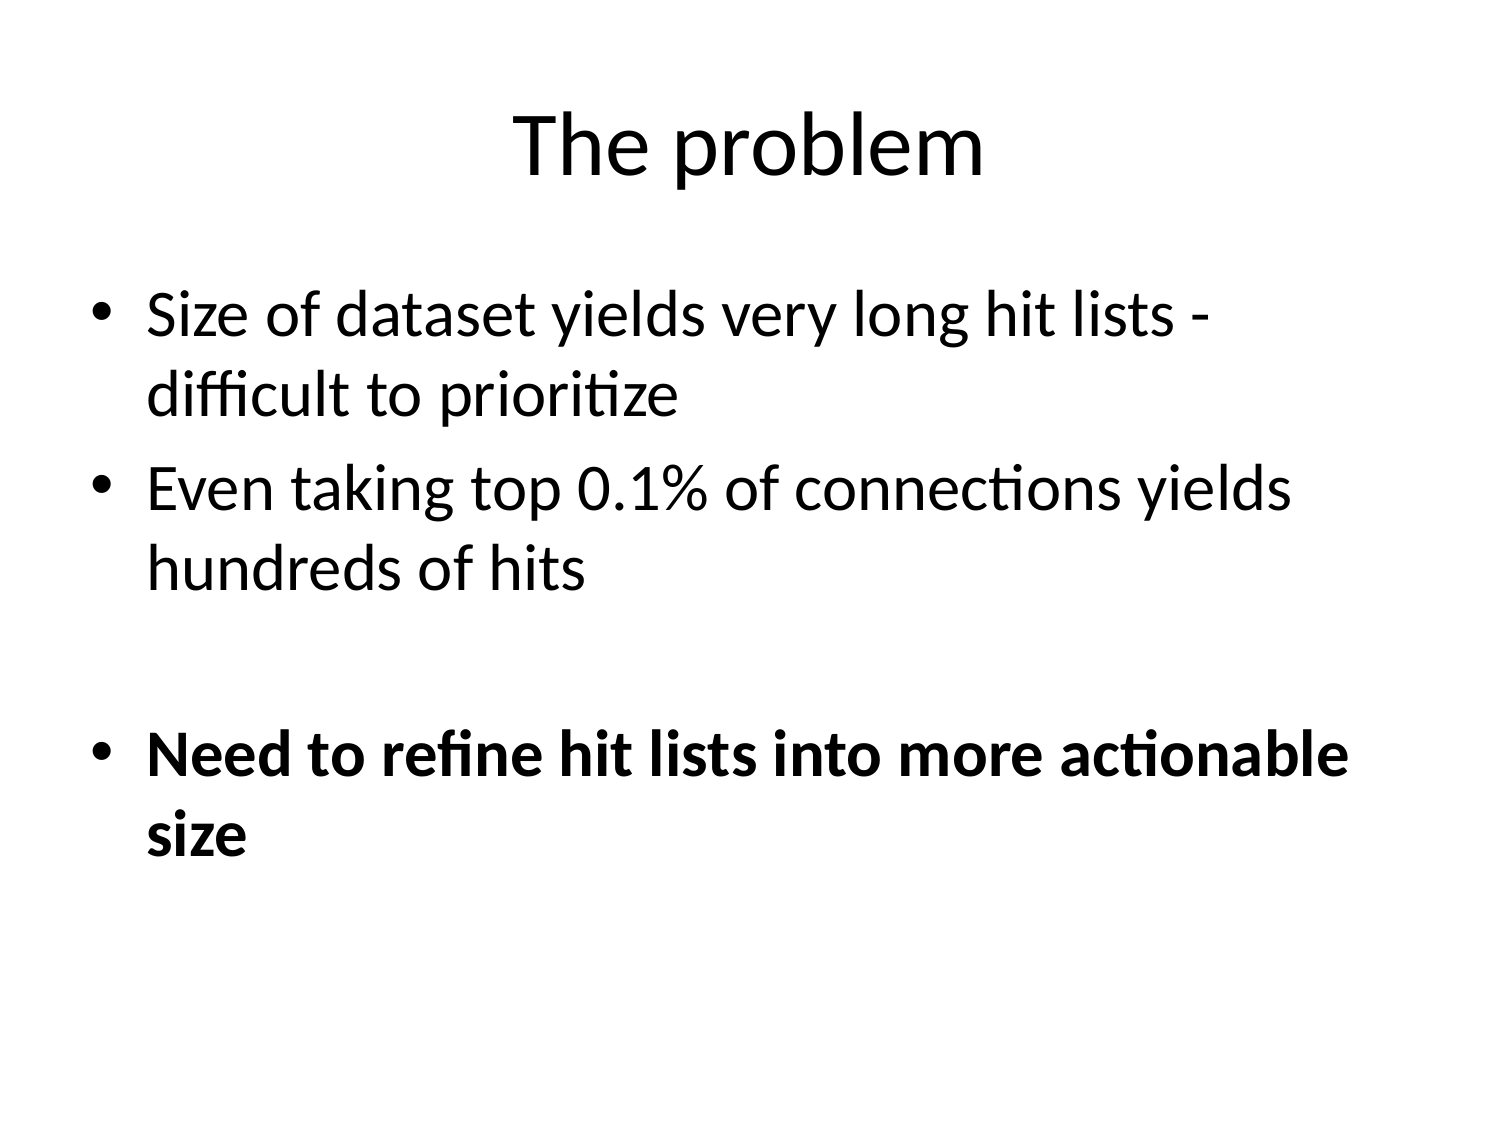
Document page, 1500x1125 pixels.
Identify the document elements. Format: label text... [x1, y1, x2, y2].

list Size of dataset yields very long hit lists - difficult to prioritize Even taking top 0.1% of connections yields hundreds of hits Need to refine hit lists into more actionable size [75, 262, 1425, 1005]
title The problem [75, 45, 1425, 233]
